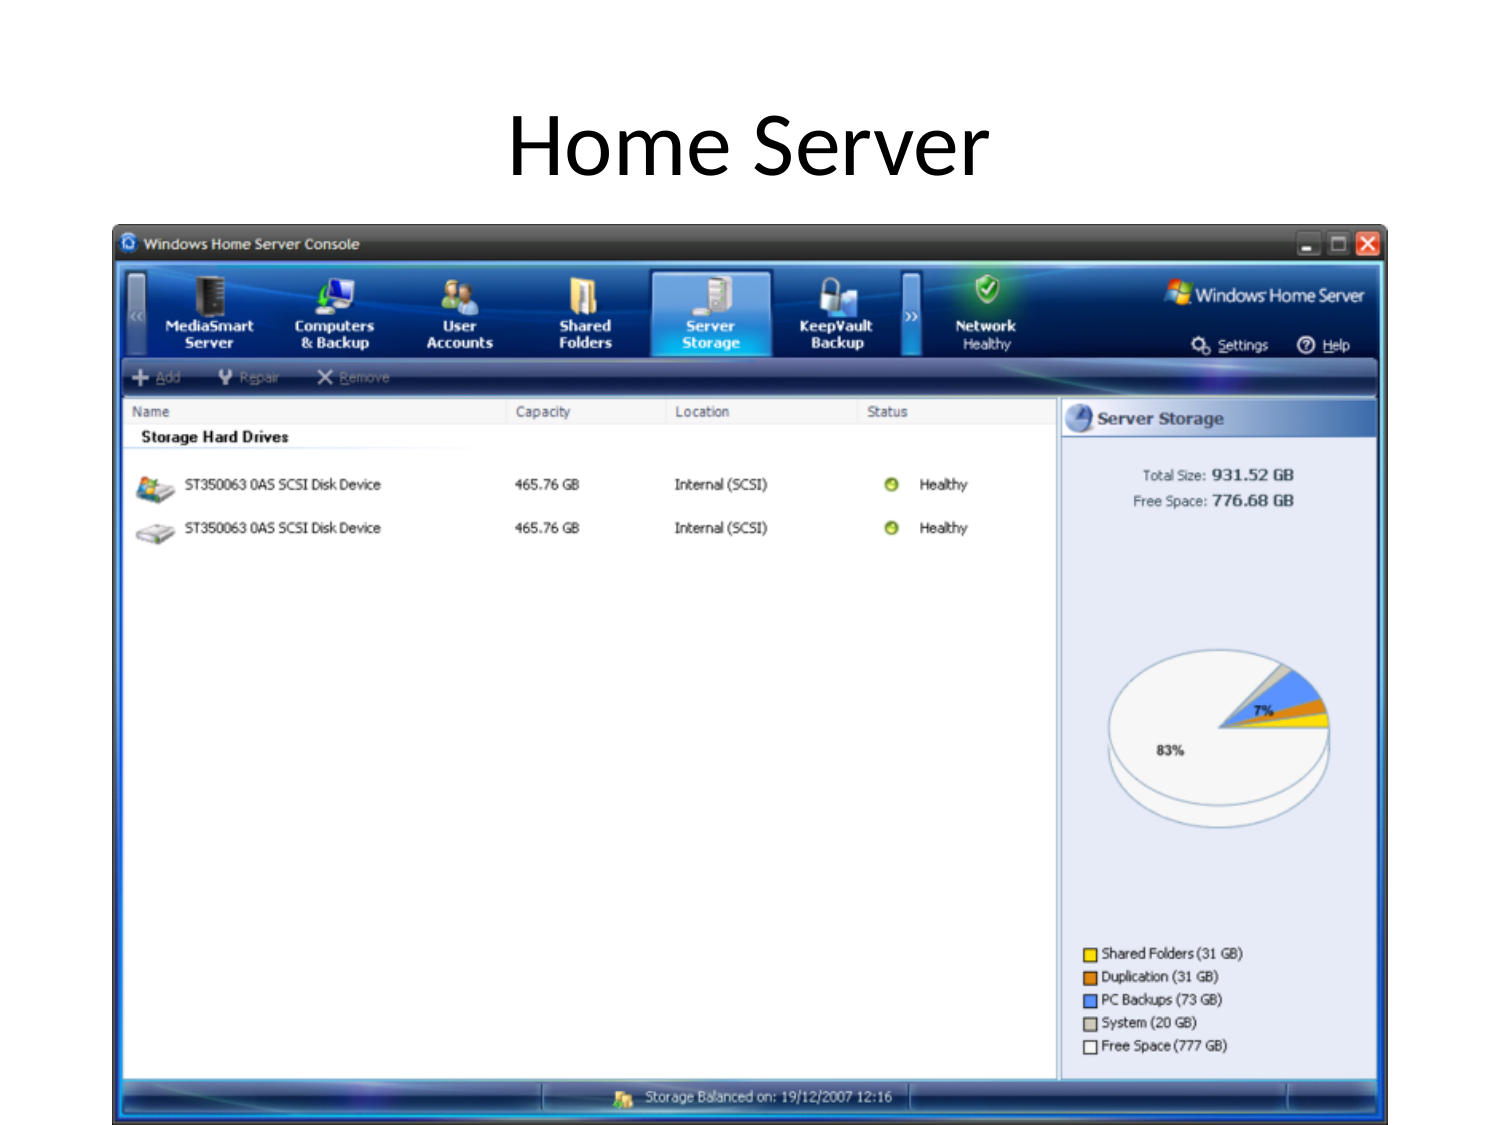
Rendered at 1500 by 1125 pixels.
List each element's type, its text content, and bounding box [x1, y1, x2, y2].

title Home Server [75, 45, 1425, 233]
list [112, 224, 1388, 1125]
